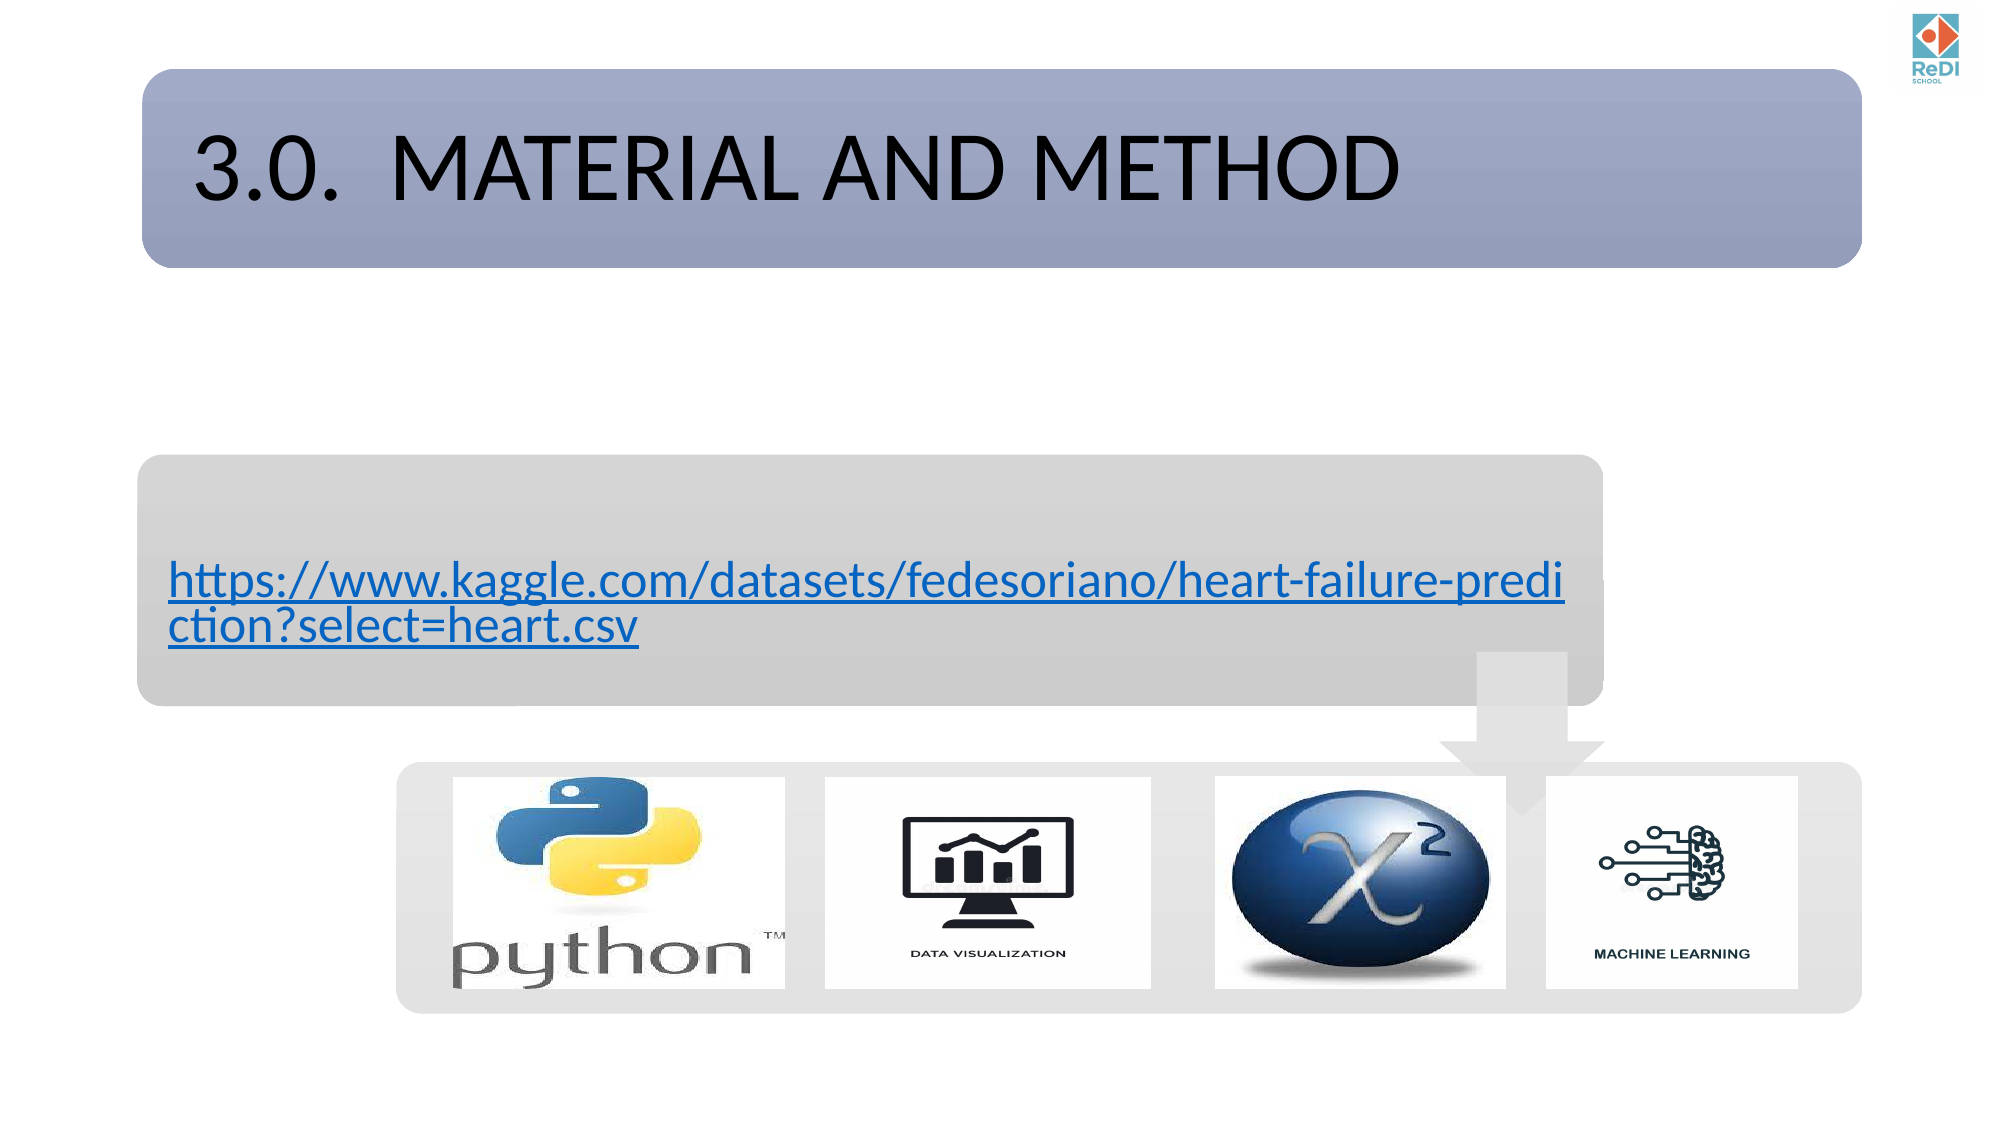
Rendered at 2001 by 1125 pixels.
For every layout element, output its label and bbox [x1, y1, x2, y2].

text_box [142, 59, 1863, 278]
picture [1546, 776, 1798, 989]
list [137, 454, 1863, 1014]
picture [453, 777, 785, 989]
picture [825, 777, 1151, 989]
picture [1892, 5, 1982, 92]
picture [1215, 776, 1506, 989]
